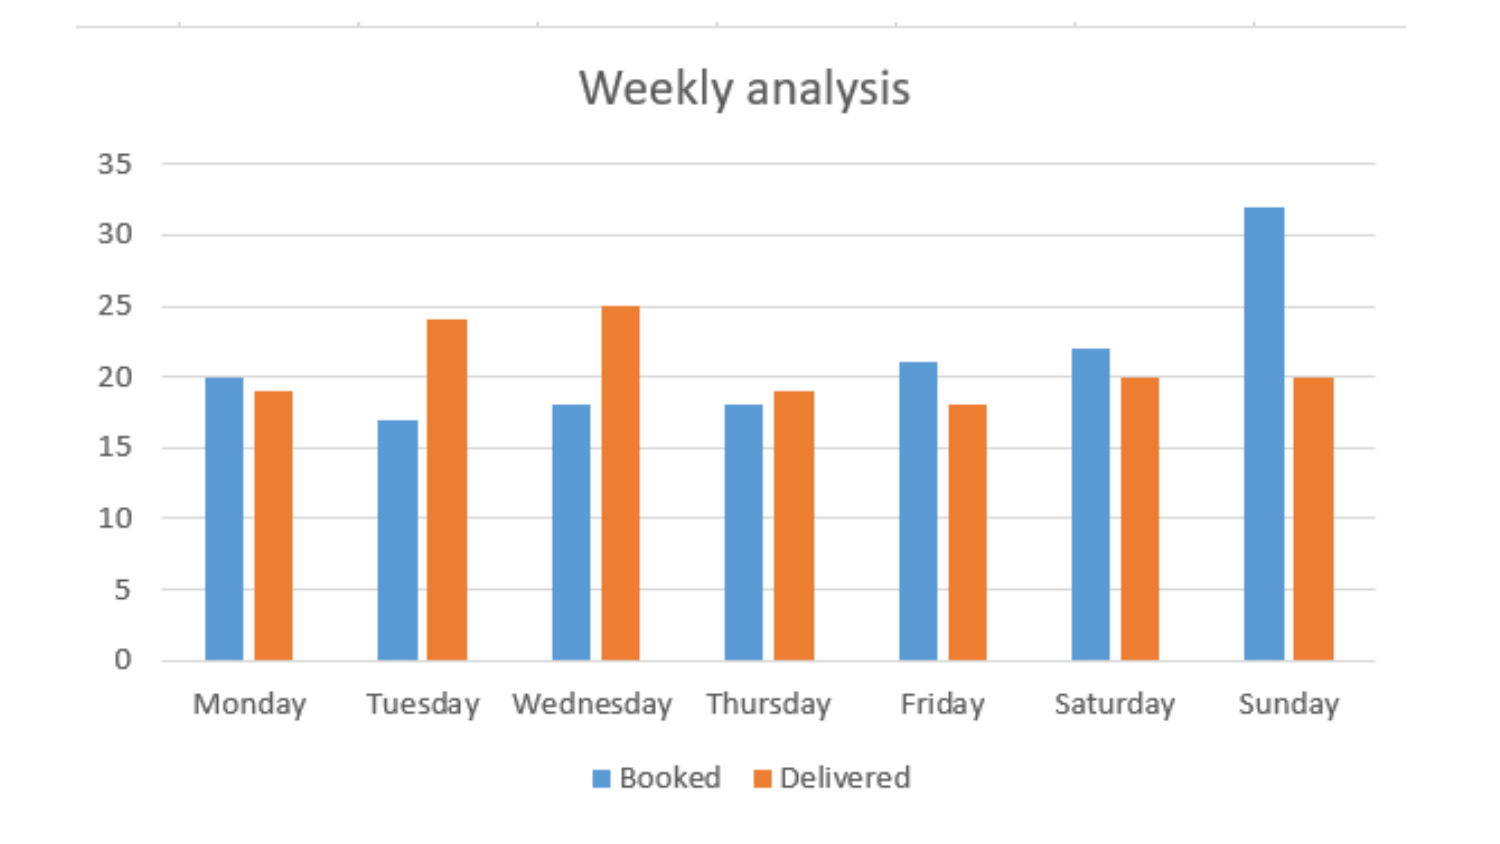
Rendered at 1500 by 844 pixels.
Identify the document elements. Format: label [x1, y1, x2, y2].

picture [76, 22, 1406, 822]
